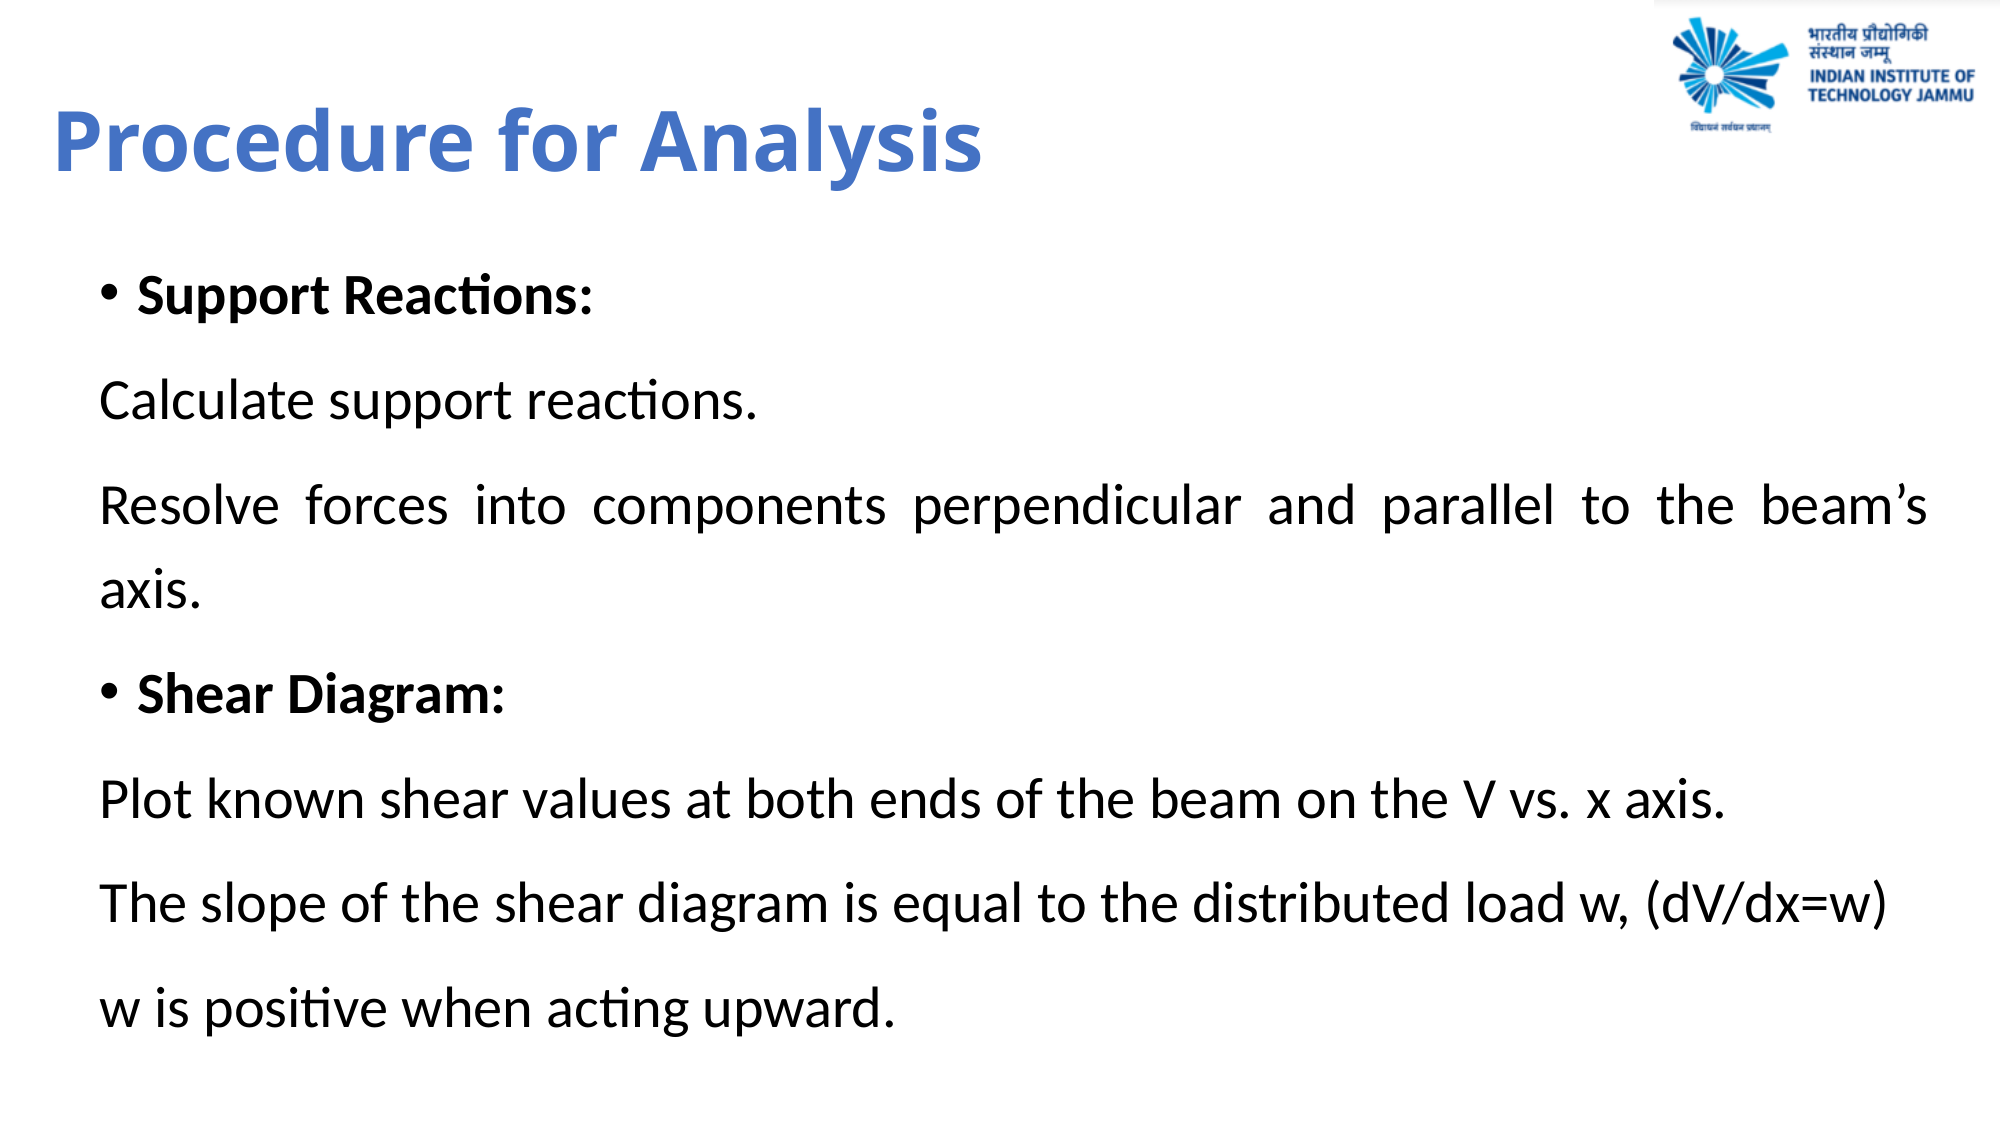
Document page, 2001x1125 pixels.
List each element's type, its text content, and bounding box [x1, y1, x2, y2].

title Procedure for Analysis [36, 36, 1762, 254]
picture [1654, 0, 2000, 147]
list Support Reactions: Calculate support reactions. Resolve forces into components perpendicular and parallel to the beam’s axis. Shear Diagram: Plot known shear values at both ends of the beam on the V vs. x axis. The slope of the shear diagram is equal to the distributed load w, (dV/dx=w) w is positive when acting upward. [84, 234, 1945, 1073]
